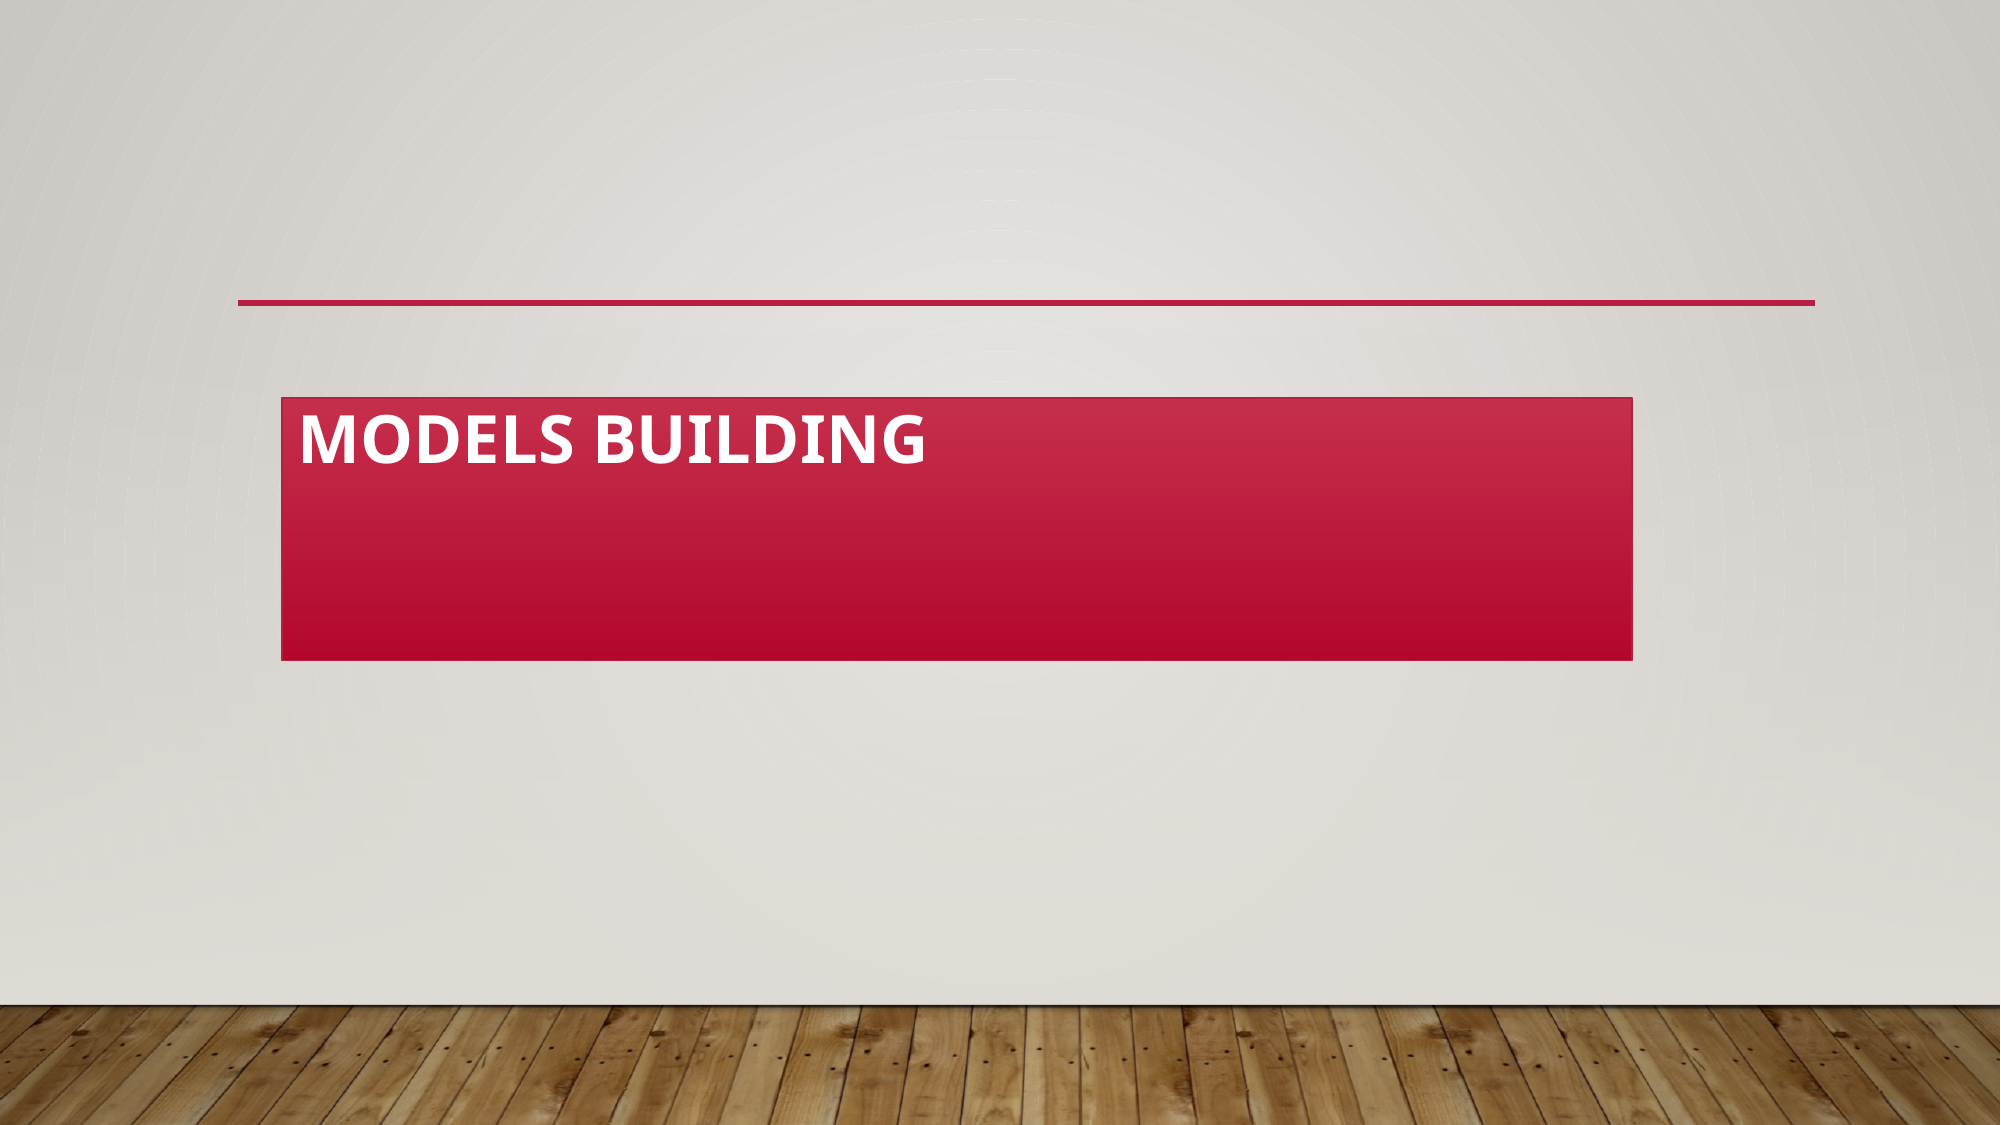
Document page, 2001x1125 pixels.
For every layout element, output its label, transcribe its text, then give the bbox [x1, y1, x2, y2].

title Models Building [281, 397, 1633, 661]
picture [0, 1005, 2000, 1125]
